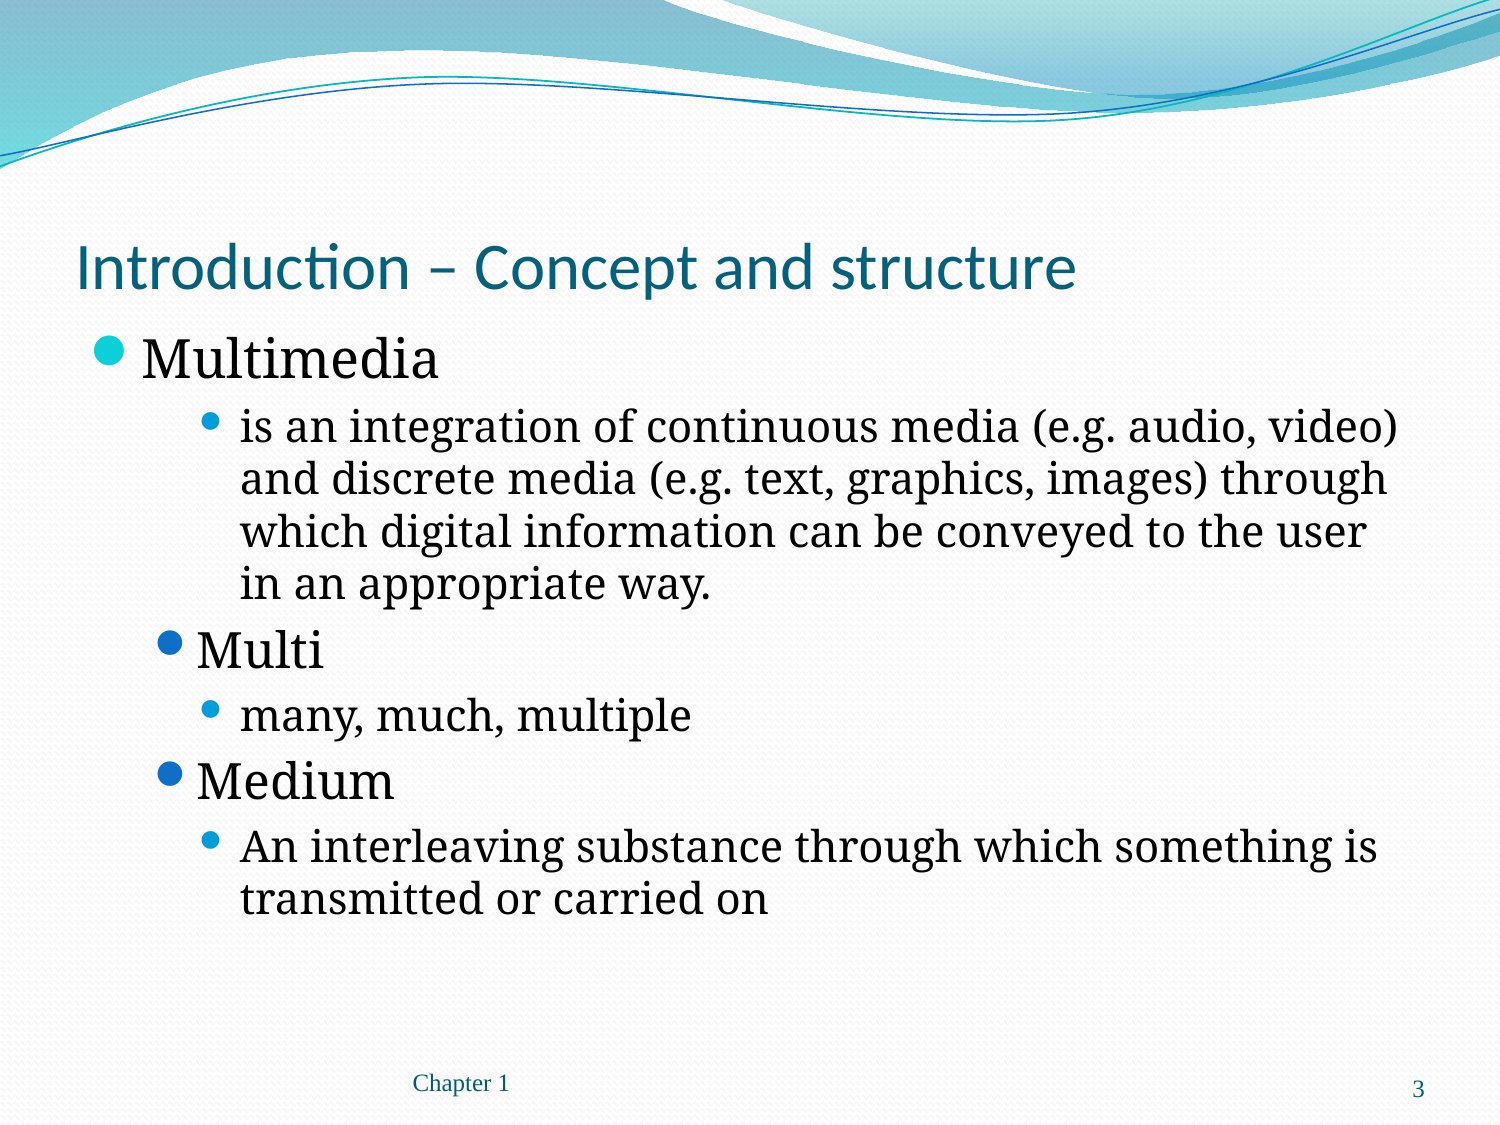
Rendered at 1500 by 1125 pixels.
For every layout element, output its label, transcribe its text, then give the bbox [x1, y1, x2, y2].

footer Chapter 1 [412, 1021, 988, 1097]
slide_number 3 [1299, 1042, 1425, 1103]
list Multimedia is an integration of continuous media (e.g. audio, video) and discrete media (e.g. text, graphics, images) through which digital information can be conveyed to the user in an appropriate way. Multi many, much, multiple Medium An interleaving substance through which something is transmitted or carried on [75, 317, 1425, 1038]
title Introduction – Concept and structure [75, 115, 1425, 303]
